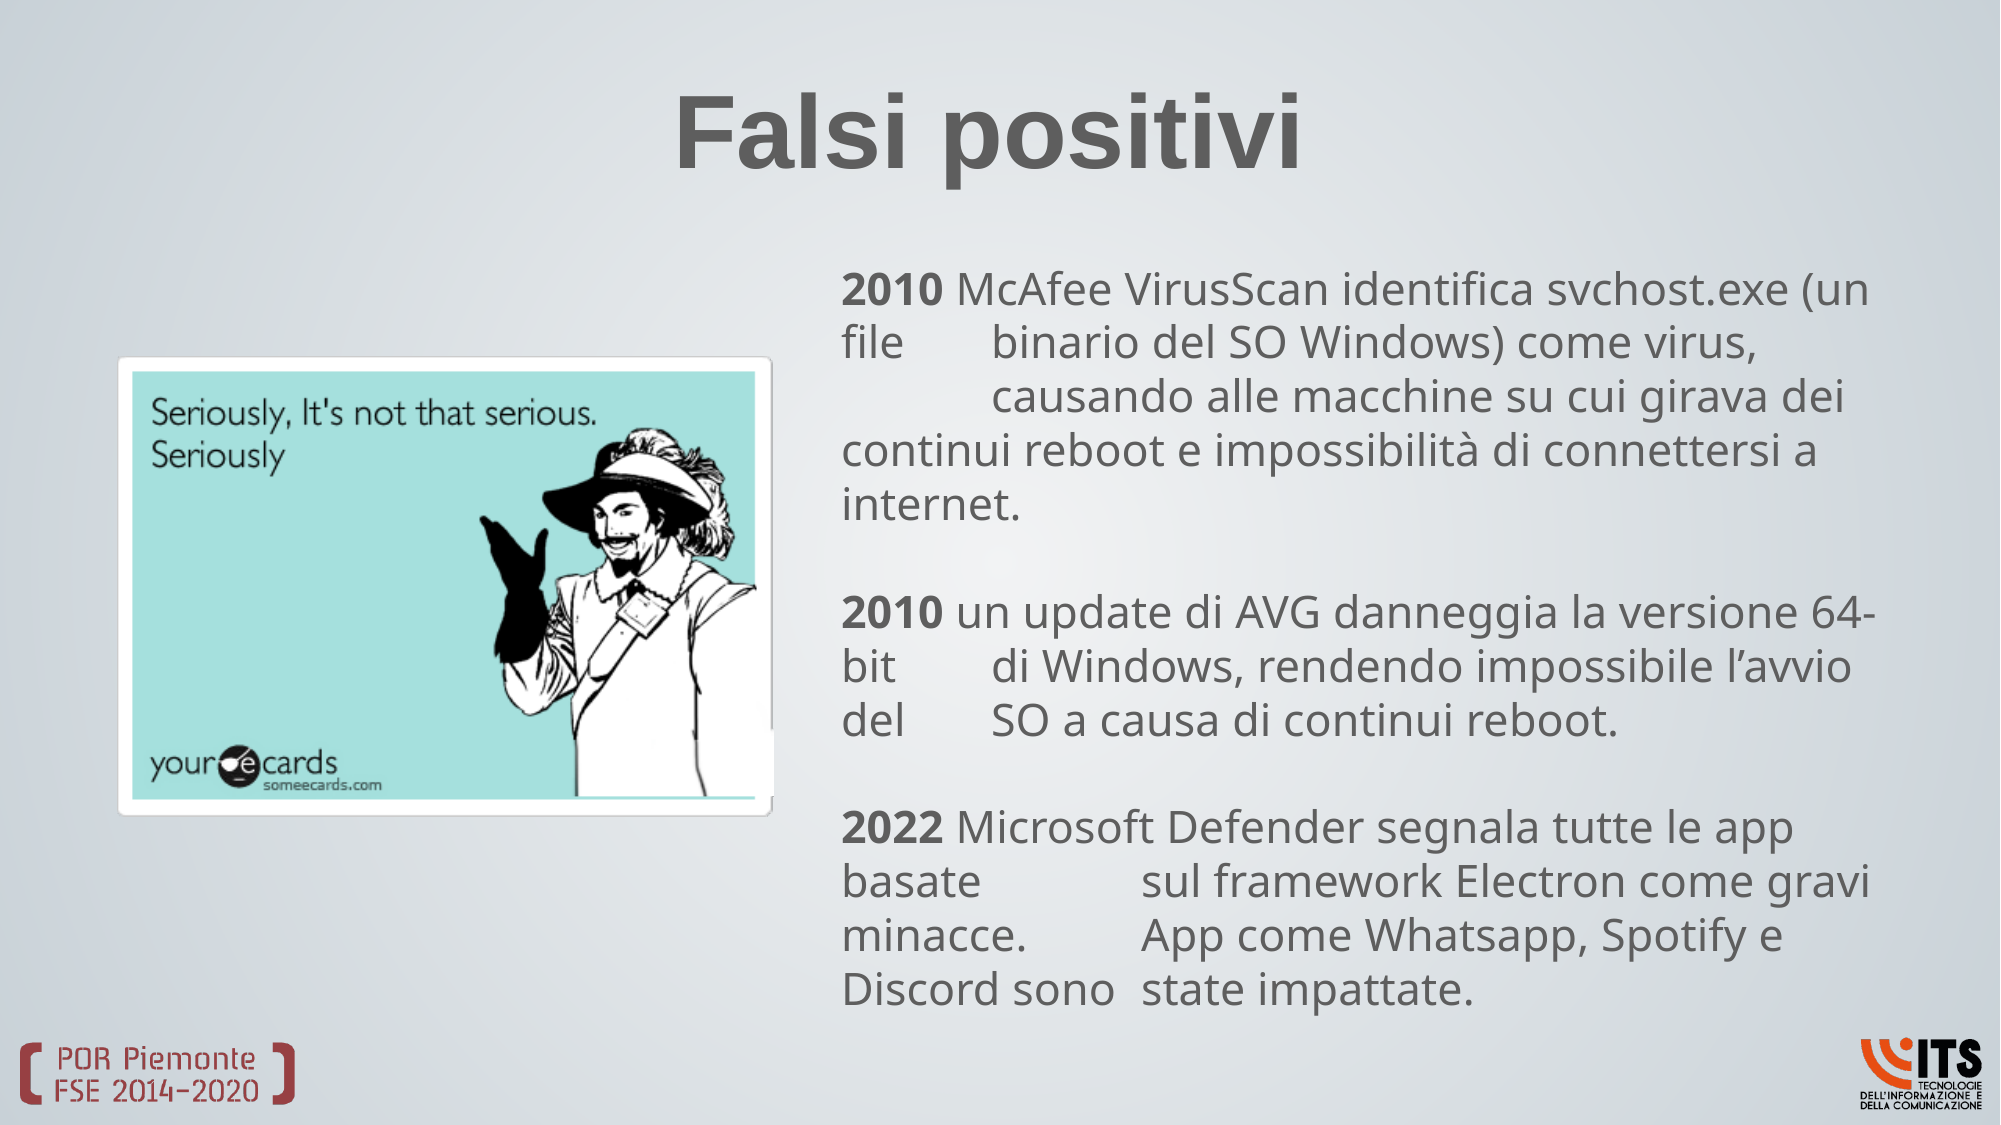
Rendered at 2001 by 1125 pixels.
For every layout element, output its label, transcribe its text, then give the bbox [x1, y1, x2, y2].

title Falsi positivi [673, 64, 1327, 192]
list 2010 McAfee VirusScan identifica svchost.exe (un file binario del SO Windows) come virus, causando alle macchine su cui girava dei continui reboot e impossibilità di connettersi a internet. 2010 un update di AVG danneggia la versione 64-bit di Windows, rendendo impossibile l’avvio del SO a causa di continui reboot. 2022 Microsoft Defender segnala tutte le app basate sul framework Electron come gravi minacce. App come Whatsapp, Spotify e Discord sono state impattate. [841, 260, 1908, 1022]
picture [0, 0, 2000, 1125]
